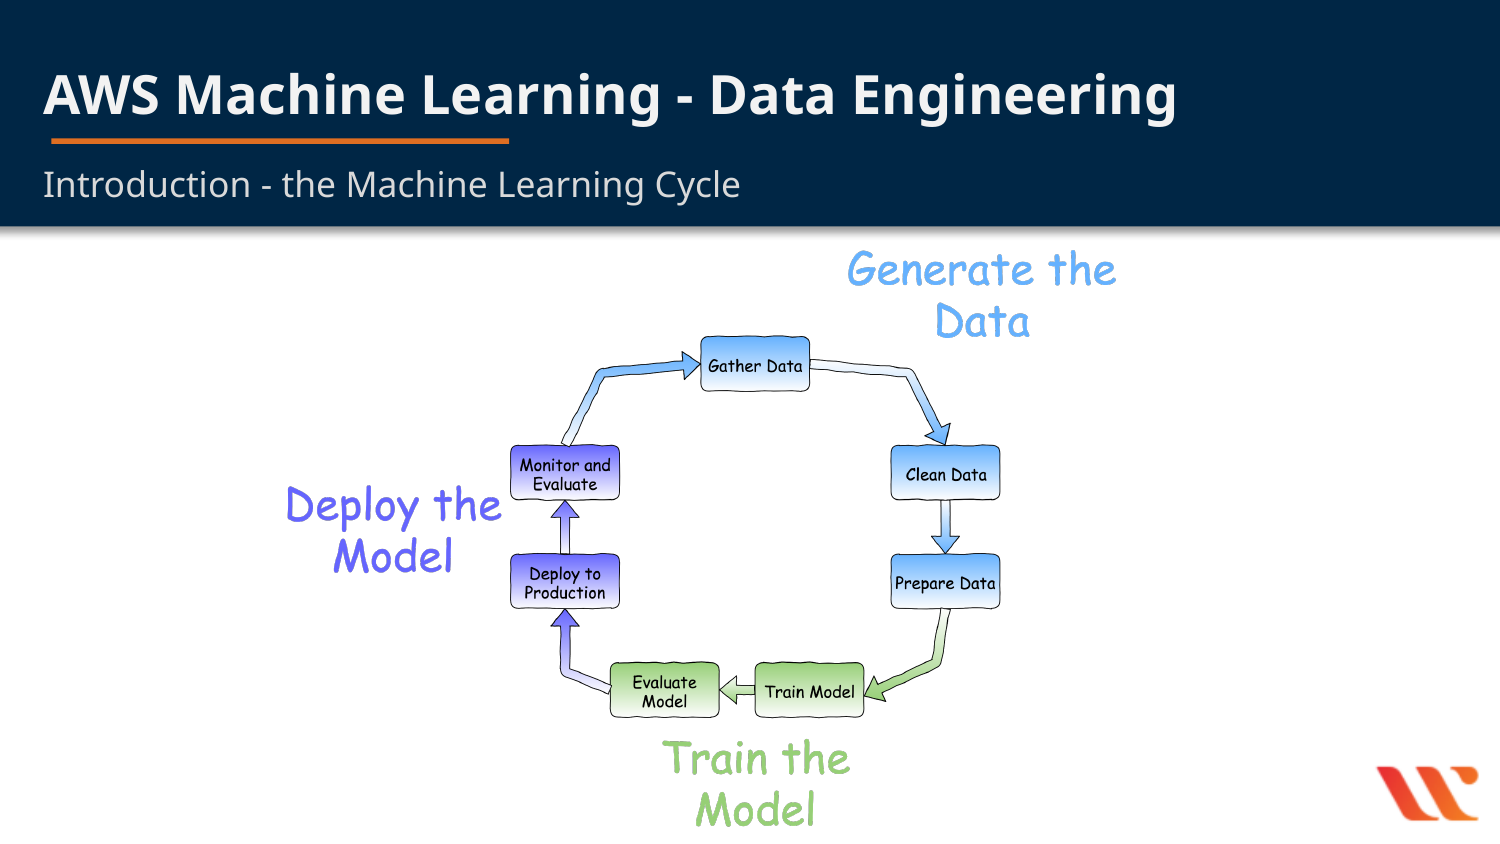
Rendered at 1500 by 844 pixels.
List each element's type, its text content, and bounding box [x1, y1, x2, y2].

text_box AWS Machine Learning - Data Engineering [37, 54, 1500, 132]
text_box Introduction - the Machine Learning Cycle [37, 156, 897, 212]
picture [255, 236, 1118, 835]
text_box [0, 0, 1500, 227]
picture [1365, 753, 1490, 835]
text_box [51, 138, 510, 144]
